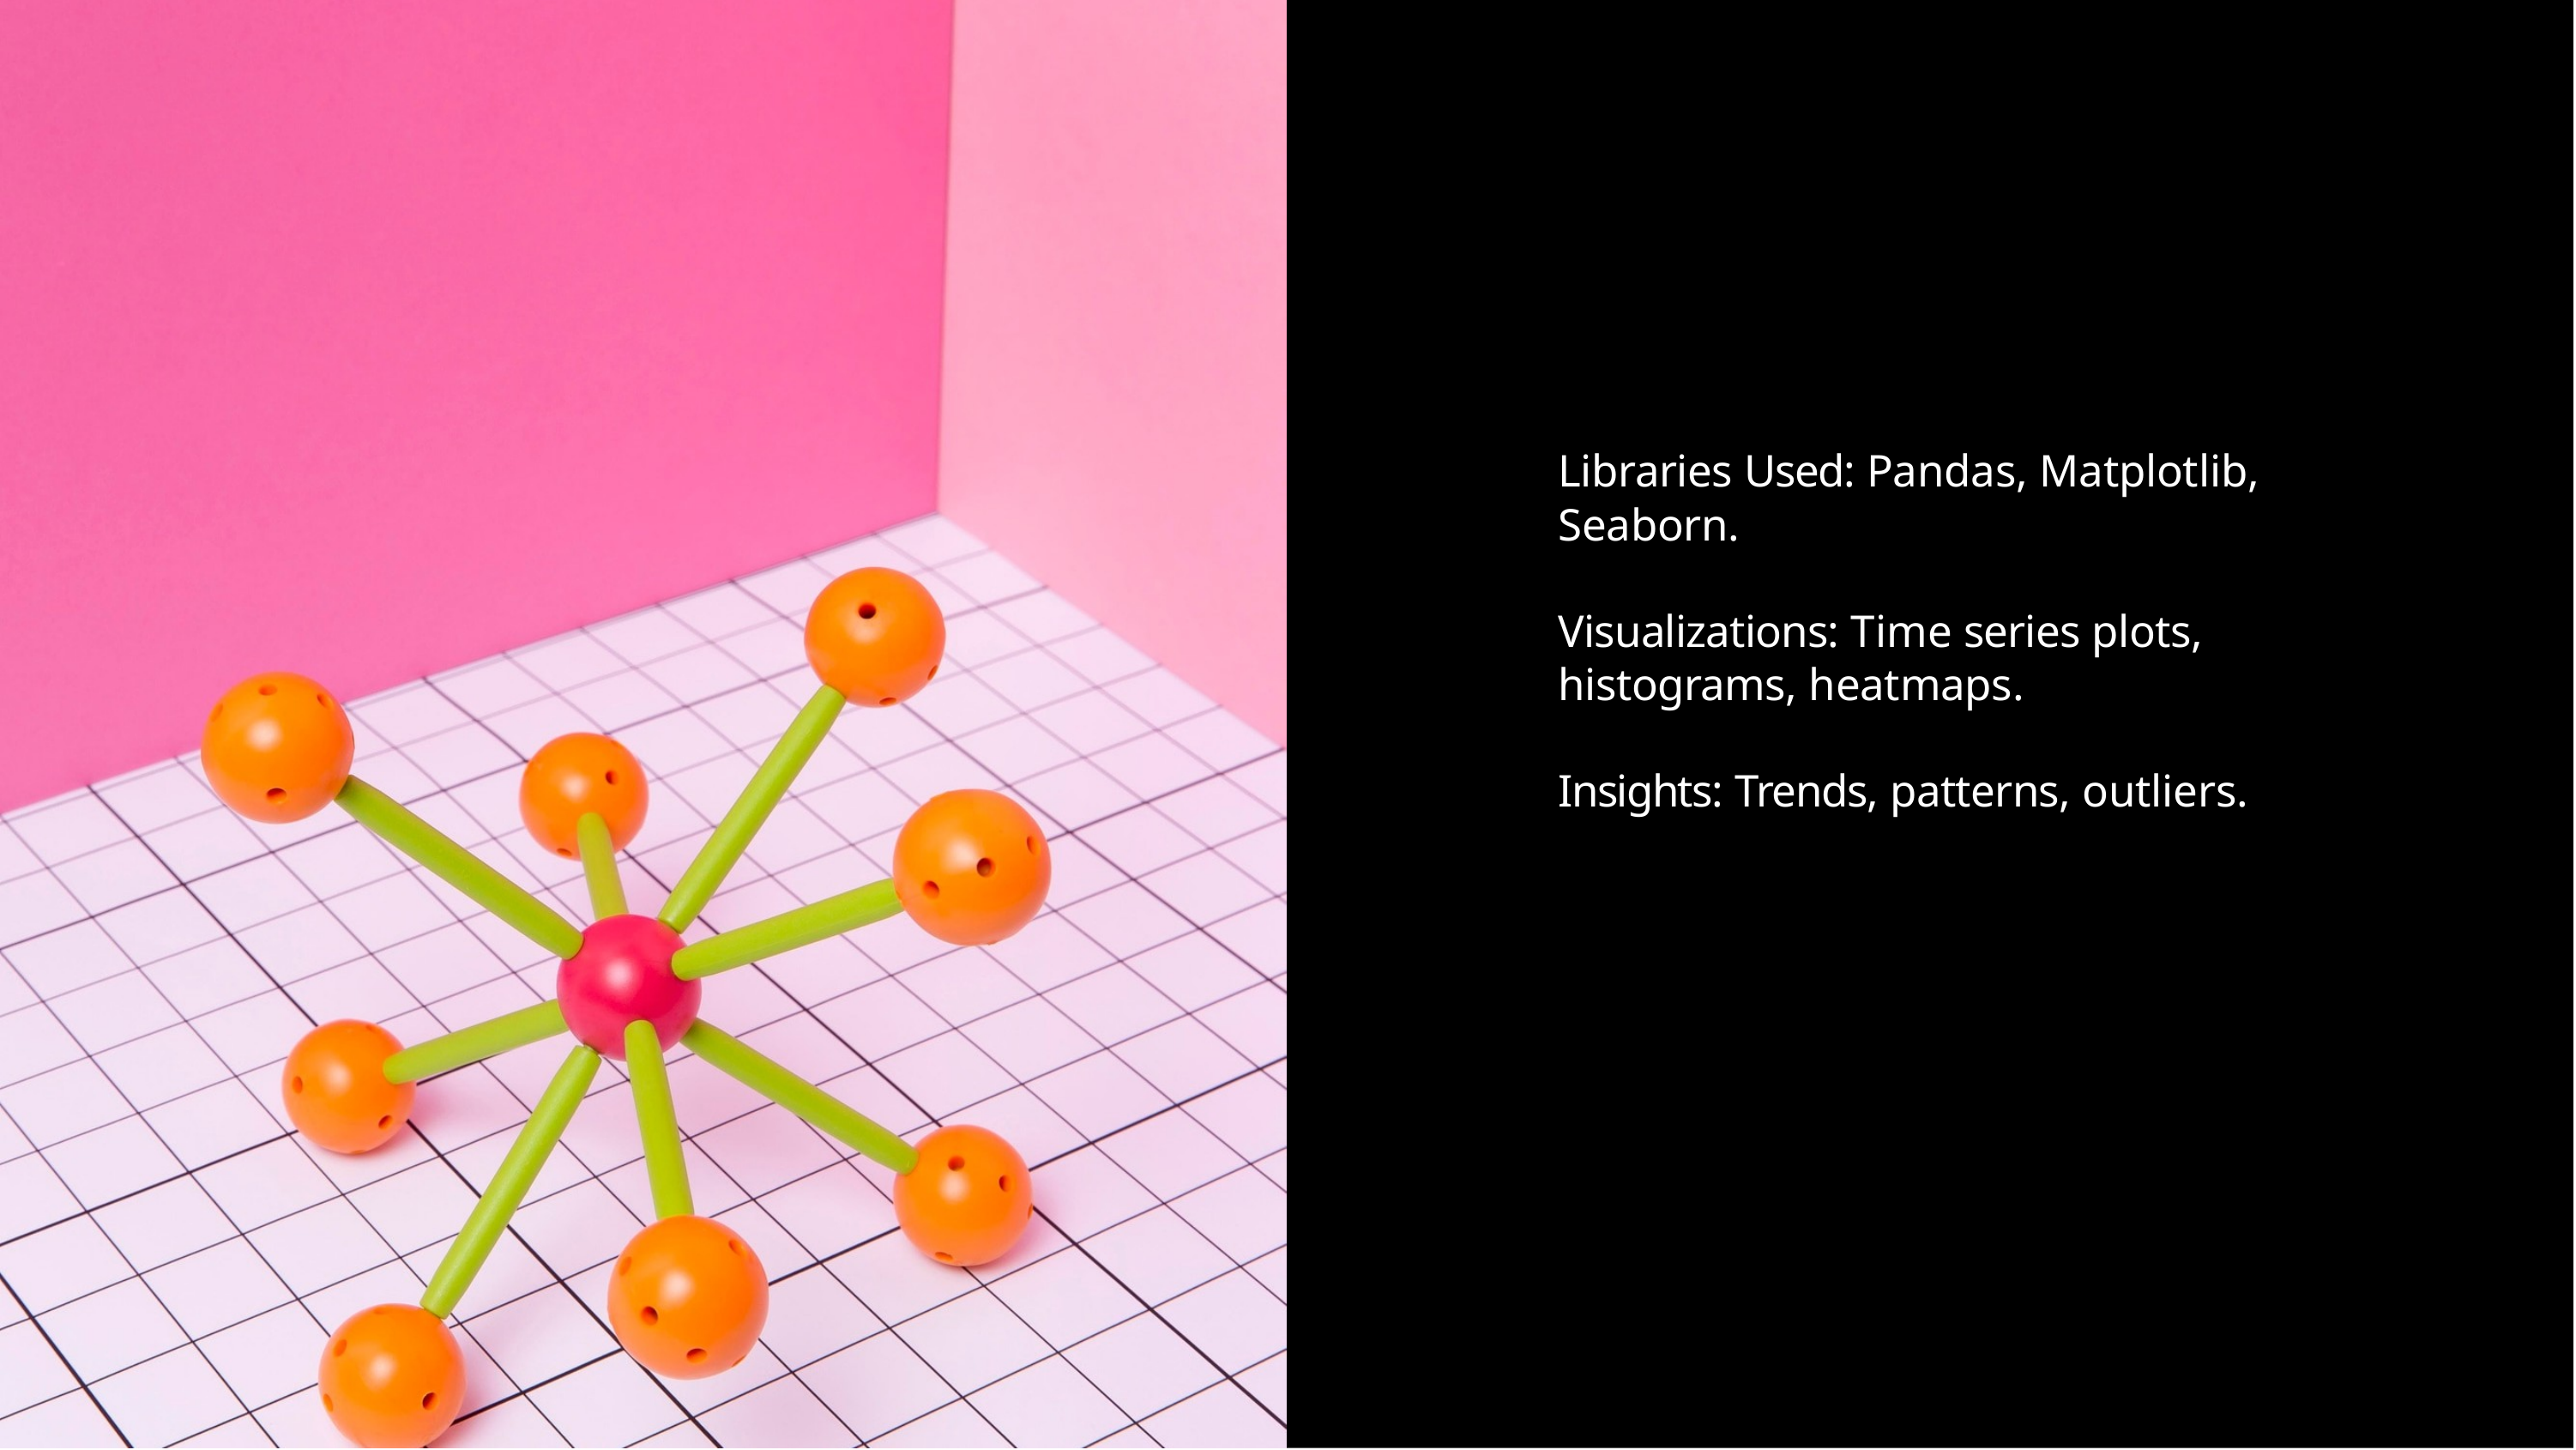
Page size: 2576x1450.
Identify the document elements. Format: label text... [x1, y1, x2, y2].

text_box [1288, 0, 2573, 1448]
title Exploratory Data Analysis [1290, 140, 2471, 531]
text_box Libraries Used: Pandas, Matplotlib, Seaborn. Visualizations: Time series plots, histograms, heatmaps. Insights: Trends, patterns, outliers. [1556, 441, 2316, 816]
picture [0, 0, 1288, 1448]
